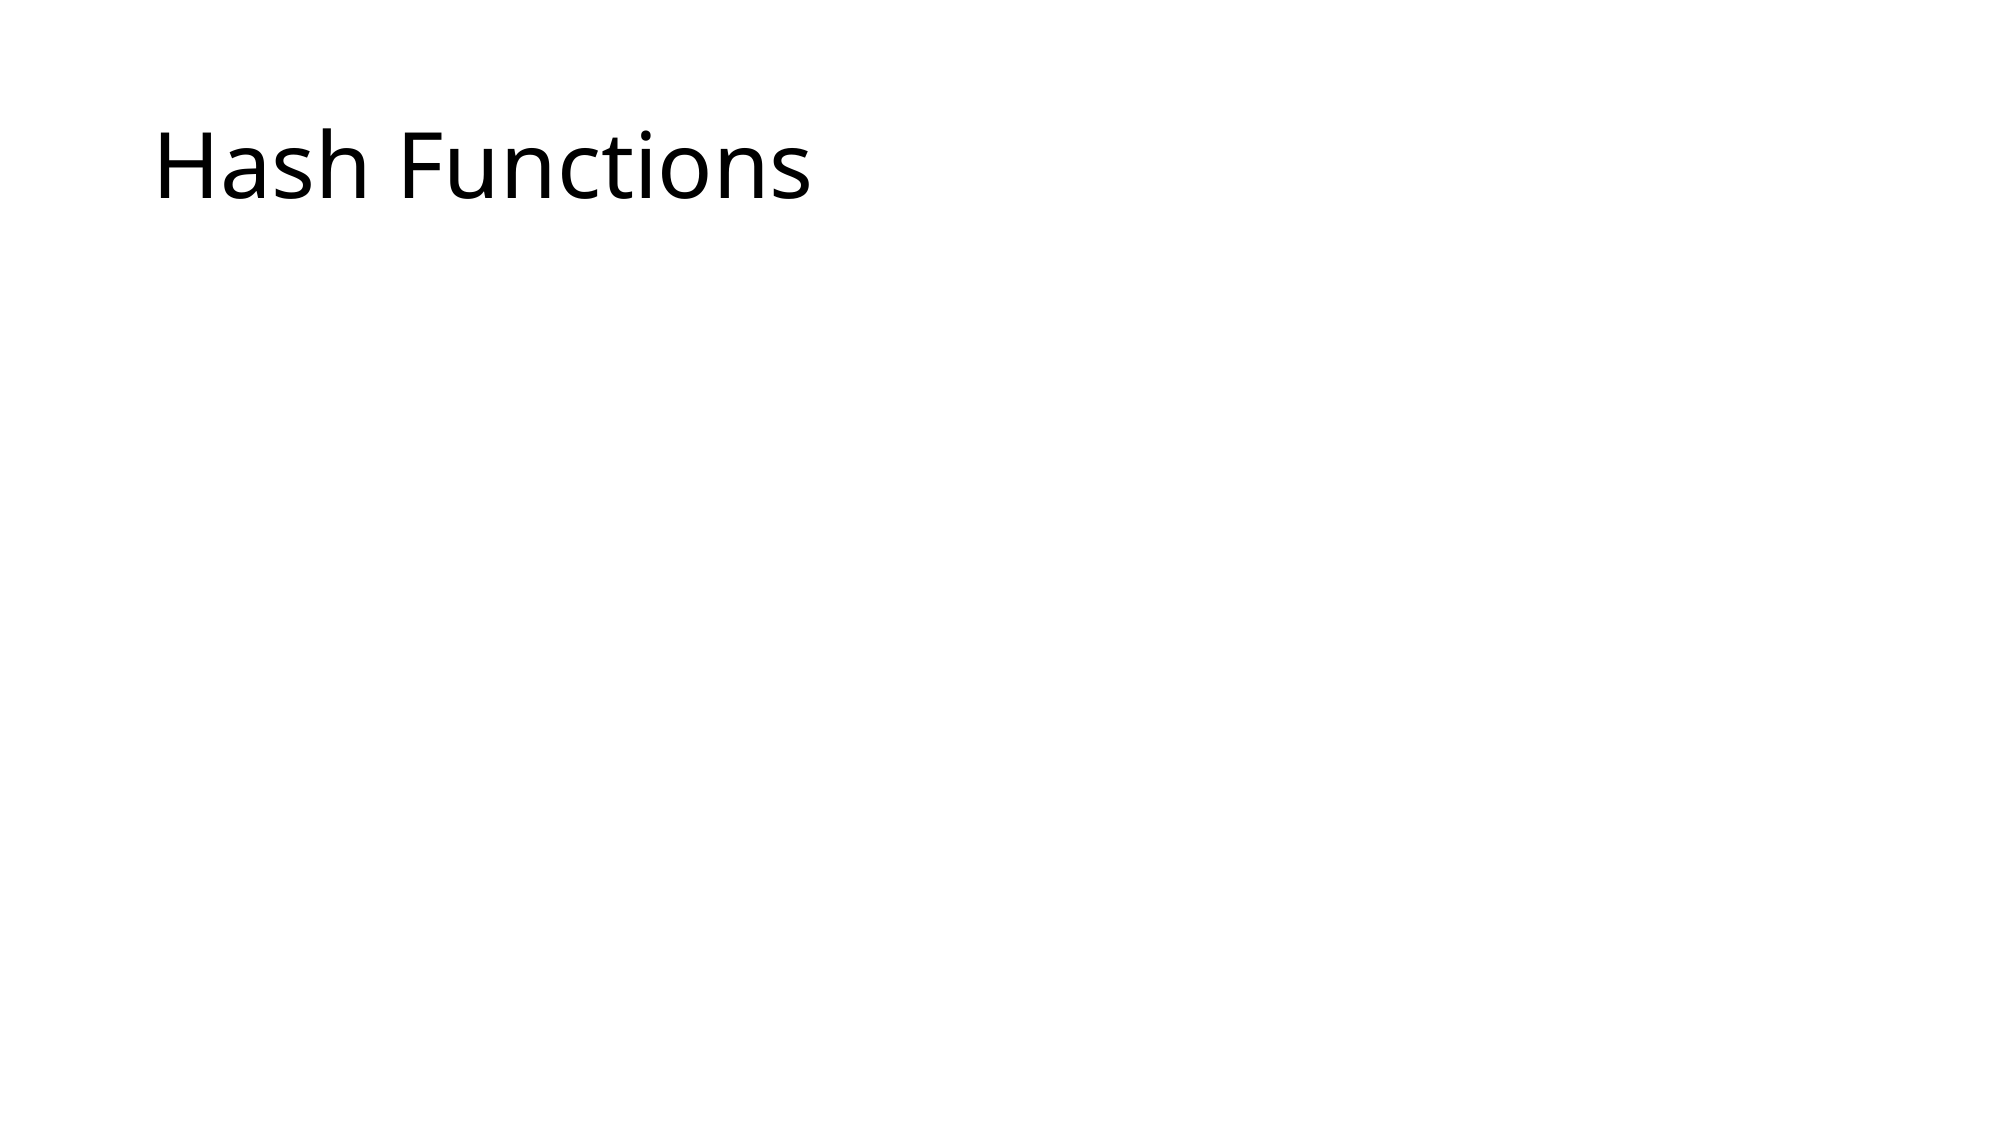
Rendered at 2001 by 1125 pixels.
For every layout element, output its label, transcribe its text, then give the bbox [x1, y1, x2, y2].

title Hash Functions [137, 59, 1863, 278]
